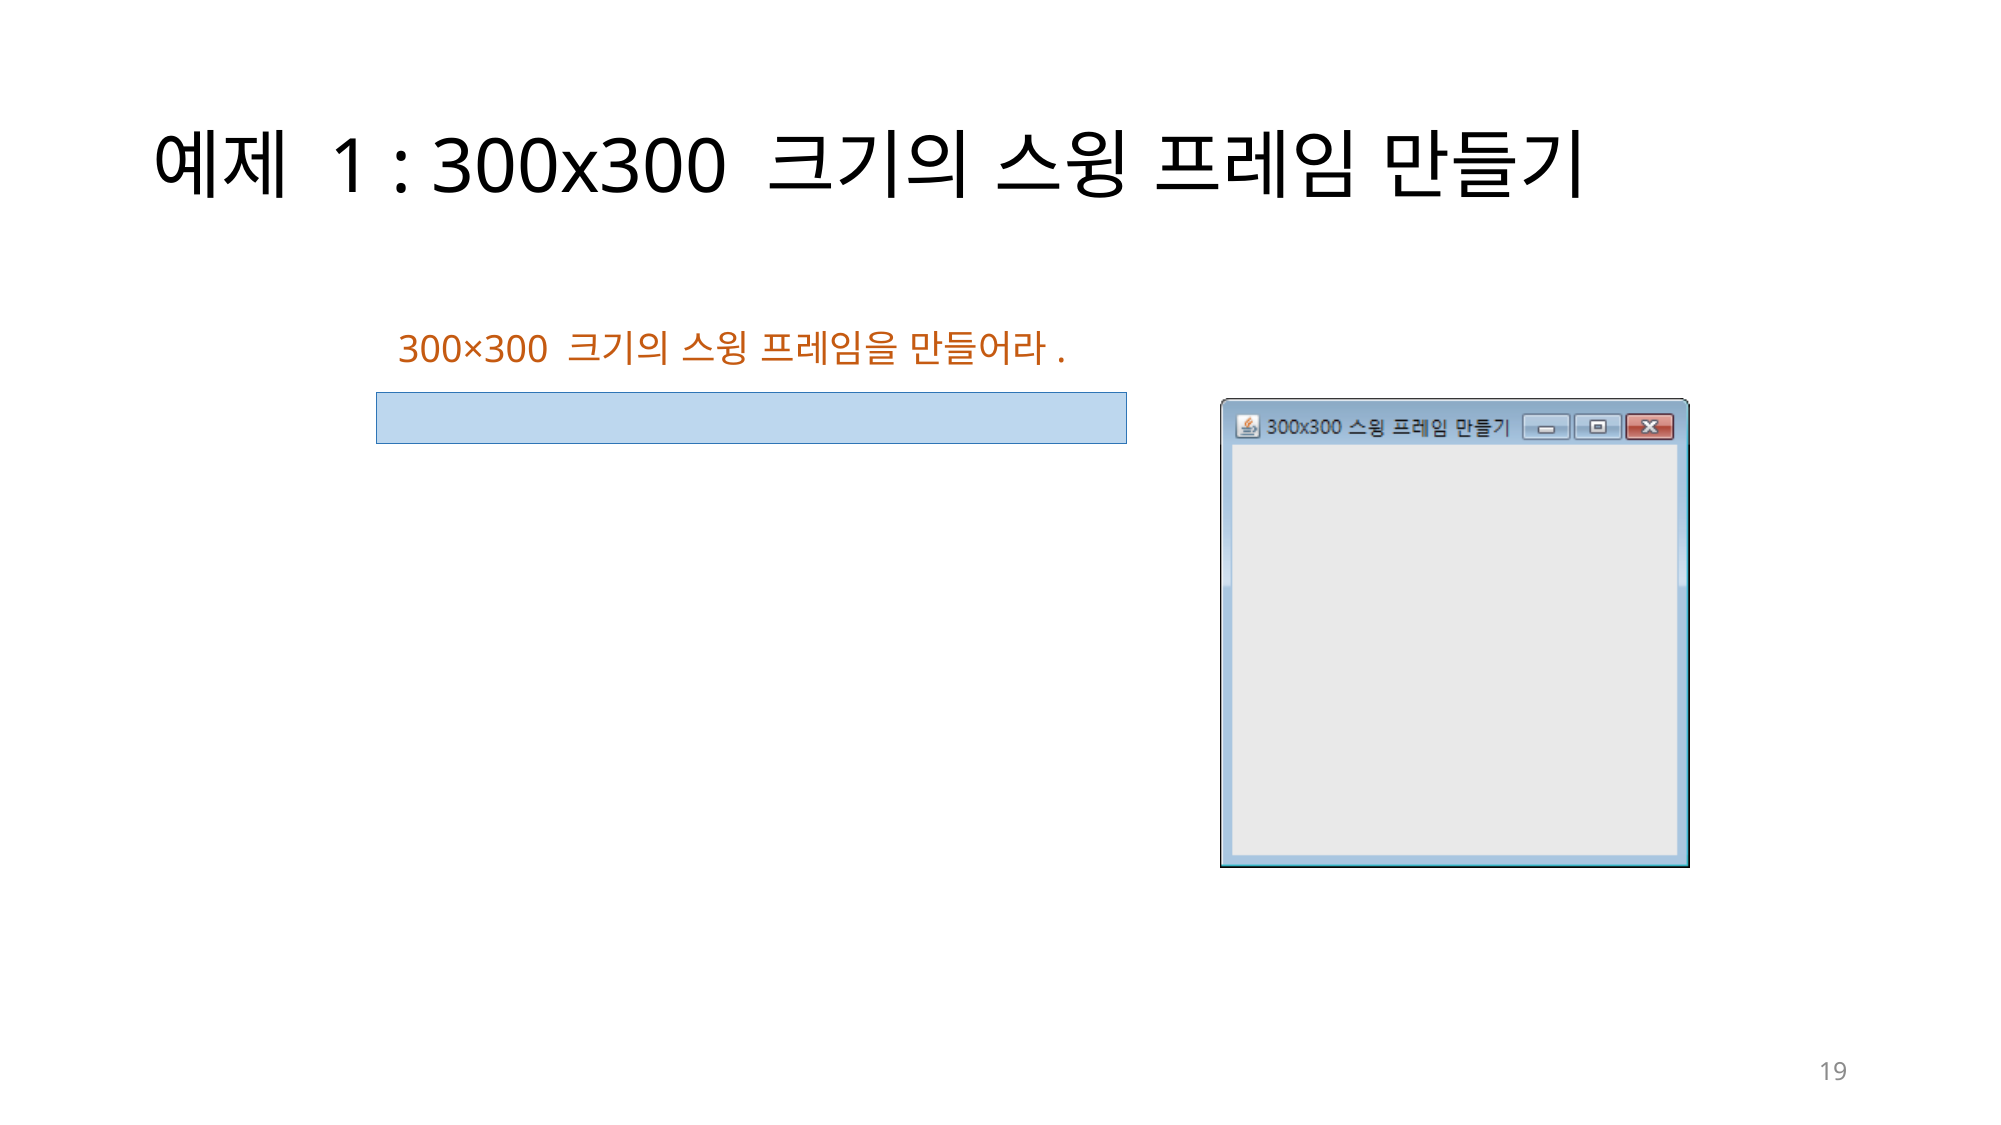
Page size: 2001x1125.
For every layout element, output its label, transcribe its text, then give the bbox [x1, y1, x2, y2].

title 예제 1 : 300x300 크기의 스윙 프레임 만들기 [137, 59, 1863, 278]
slide_number 19 [1412, 1042, 1863, 1103]
text_box 300×300 크기의 스윙 프레임을 만들어라. [383, 317, 1082, 377]
picture [1220, 398, 1690, 868]
text_box [376, 392, 1127, 444]
